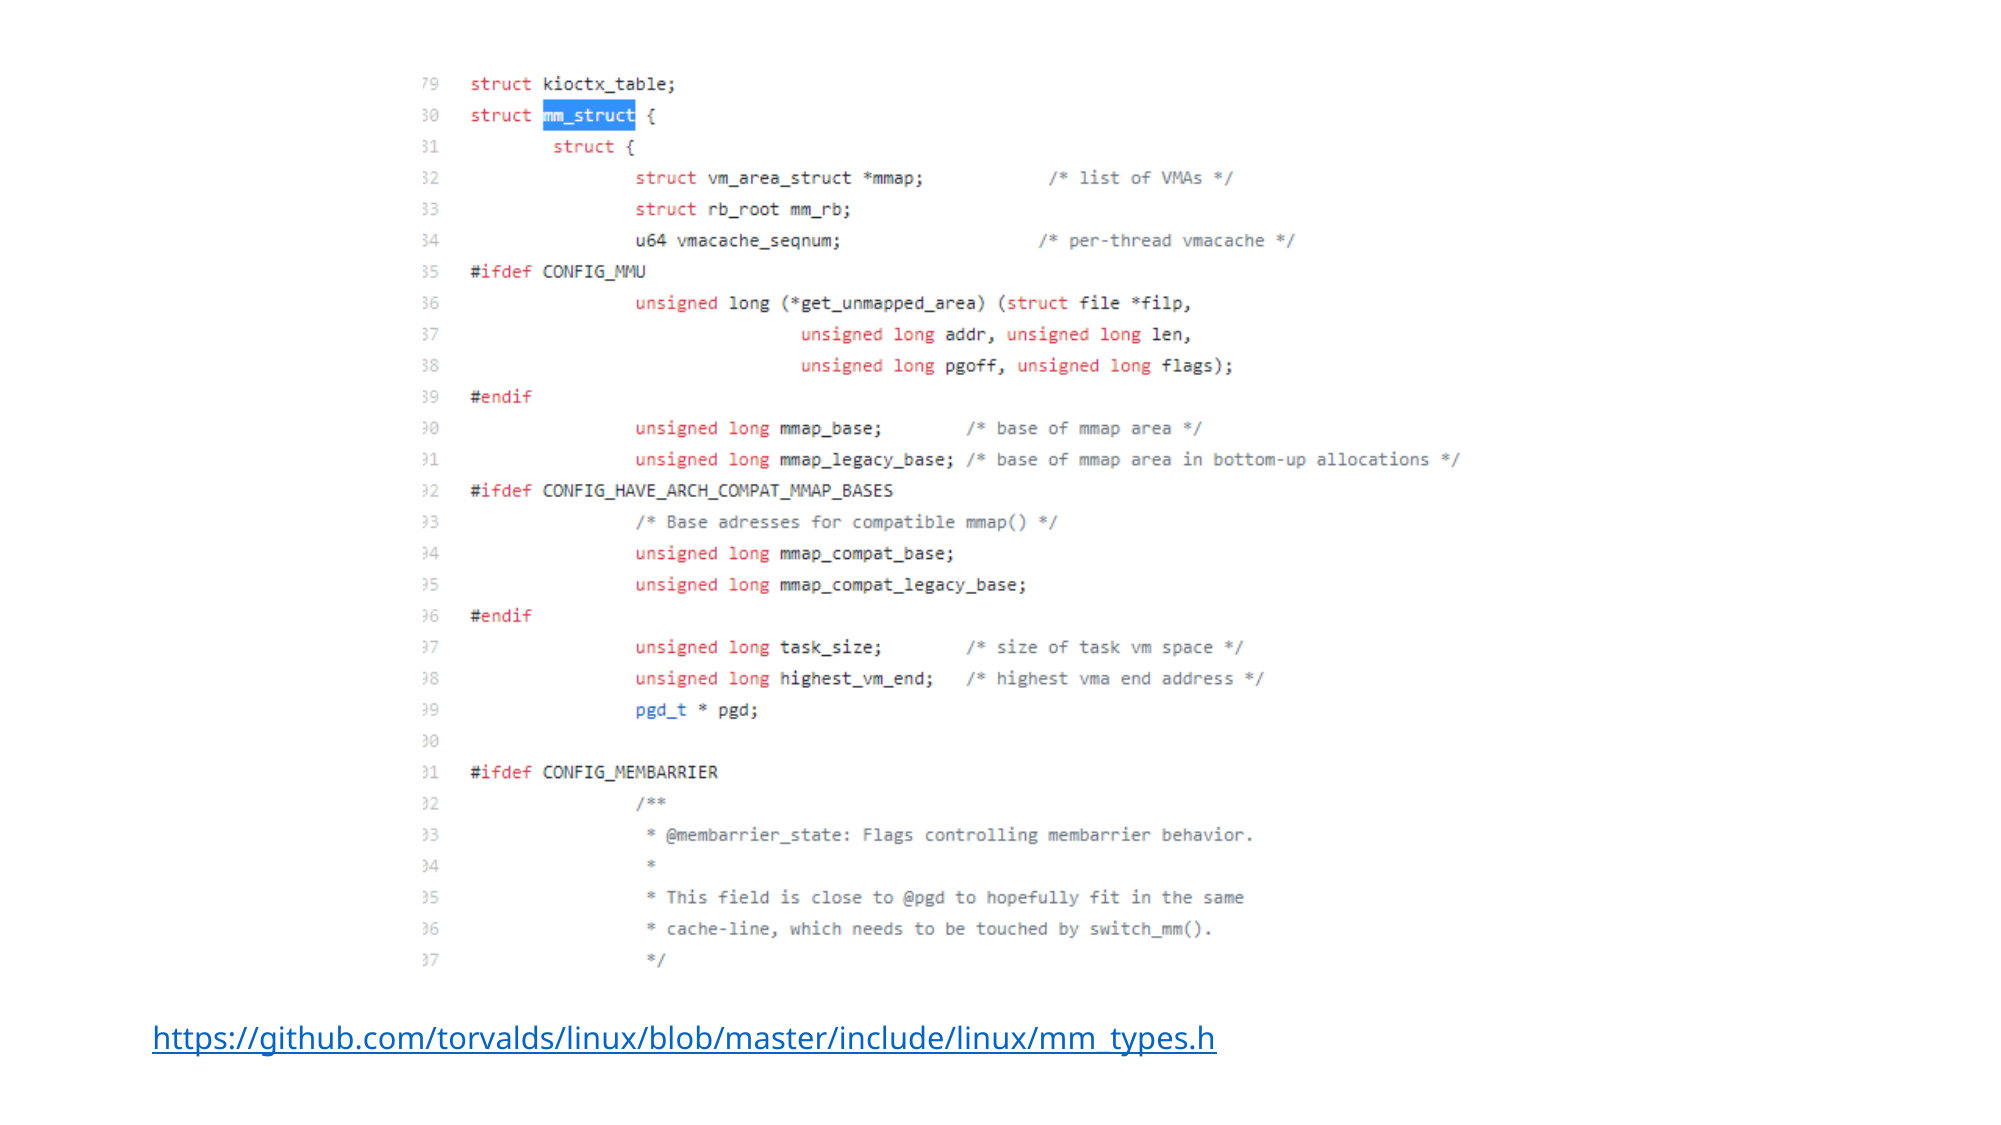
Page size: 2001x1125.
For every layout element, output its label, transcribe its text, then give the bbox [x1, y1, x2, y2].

list https://github.com/torvalds/linux/blob/master/include/linux/mm_types.h [137, 299, 1863, 1066]
picture [423, 59, 1577, 971]
